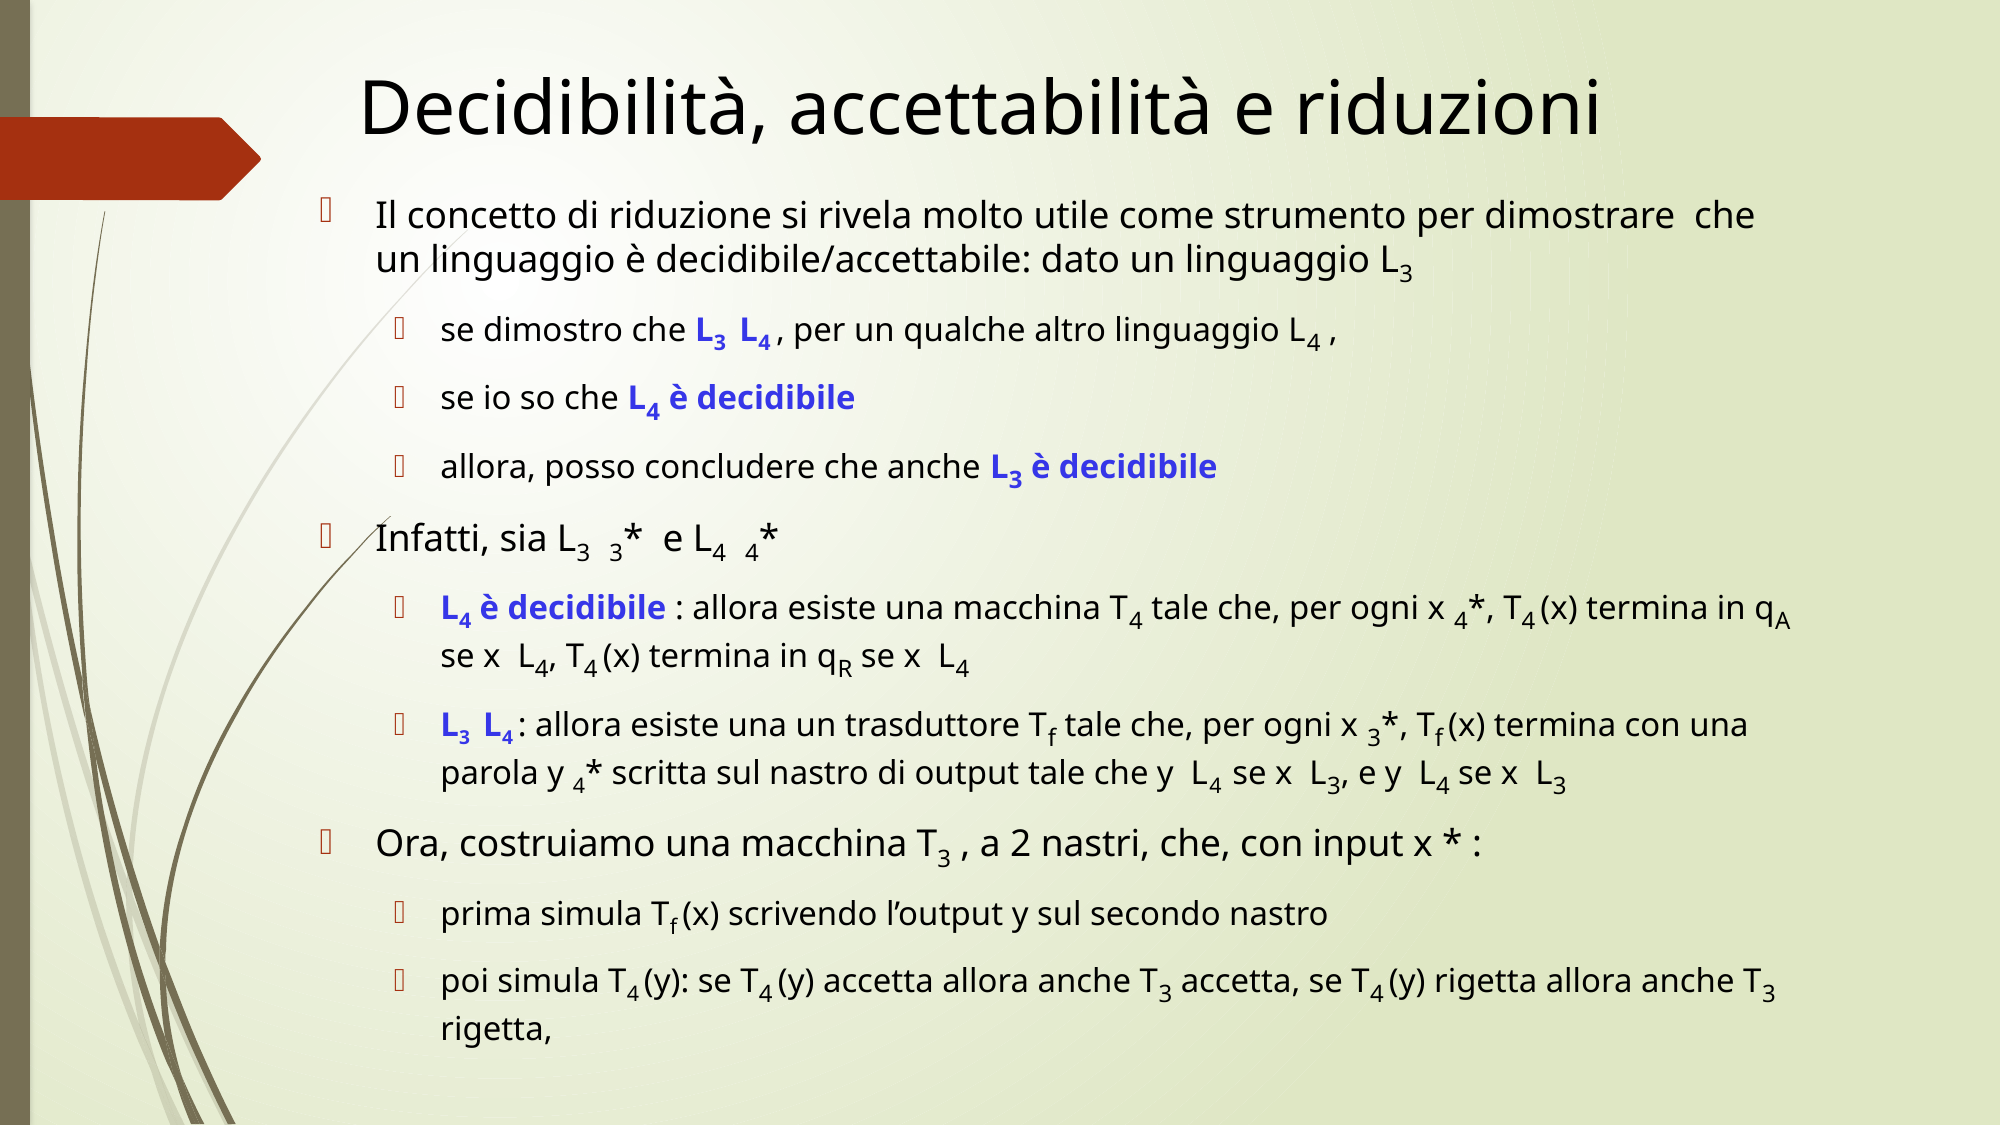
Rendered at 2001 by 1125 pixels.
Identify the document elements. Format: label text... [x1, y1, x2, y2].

title Decidibilità, accettabilità e riduzioni [343, 51, 1806, 184]
